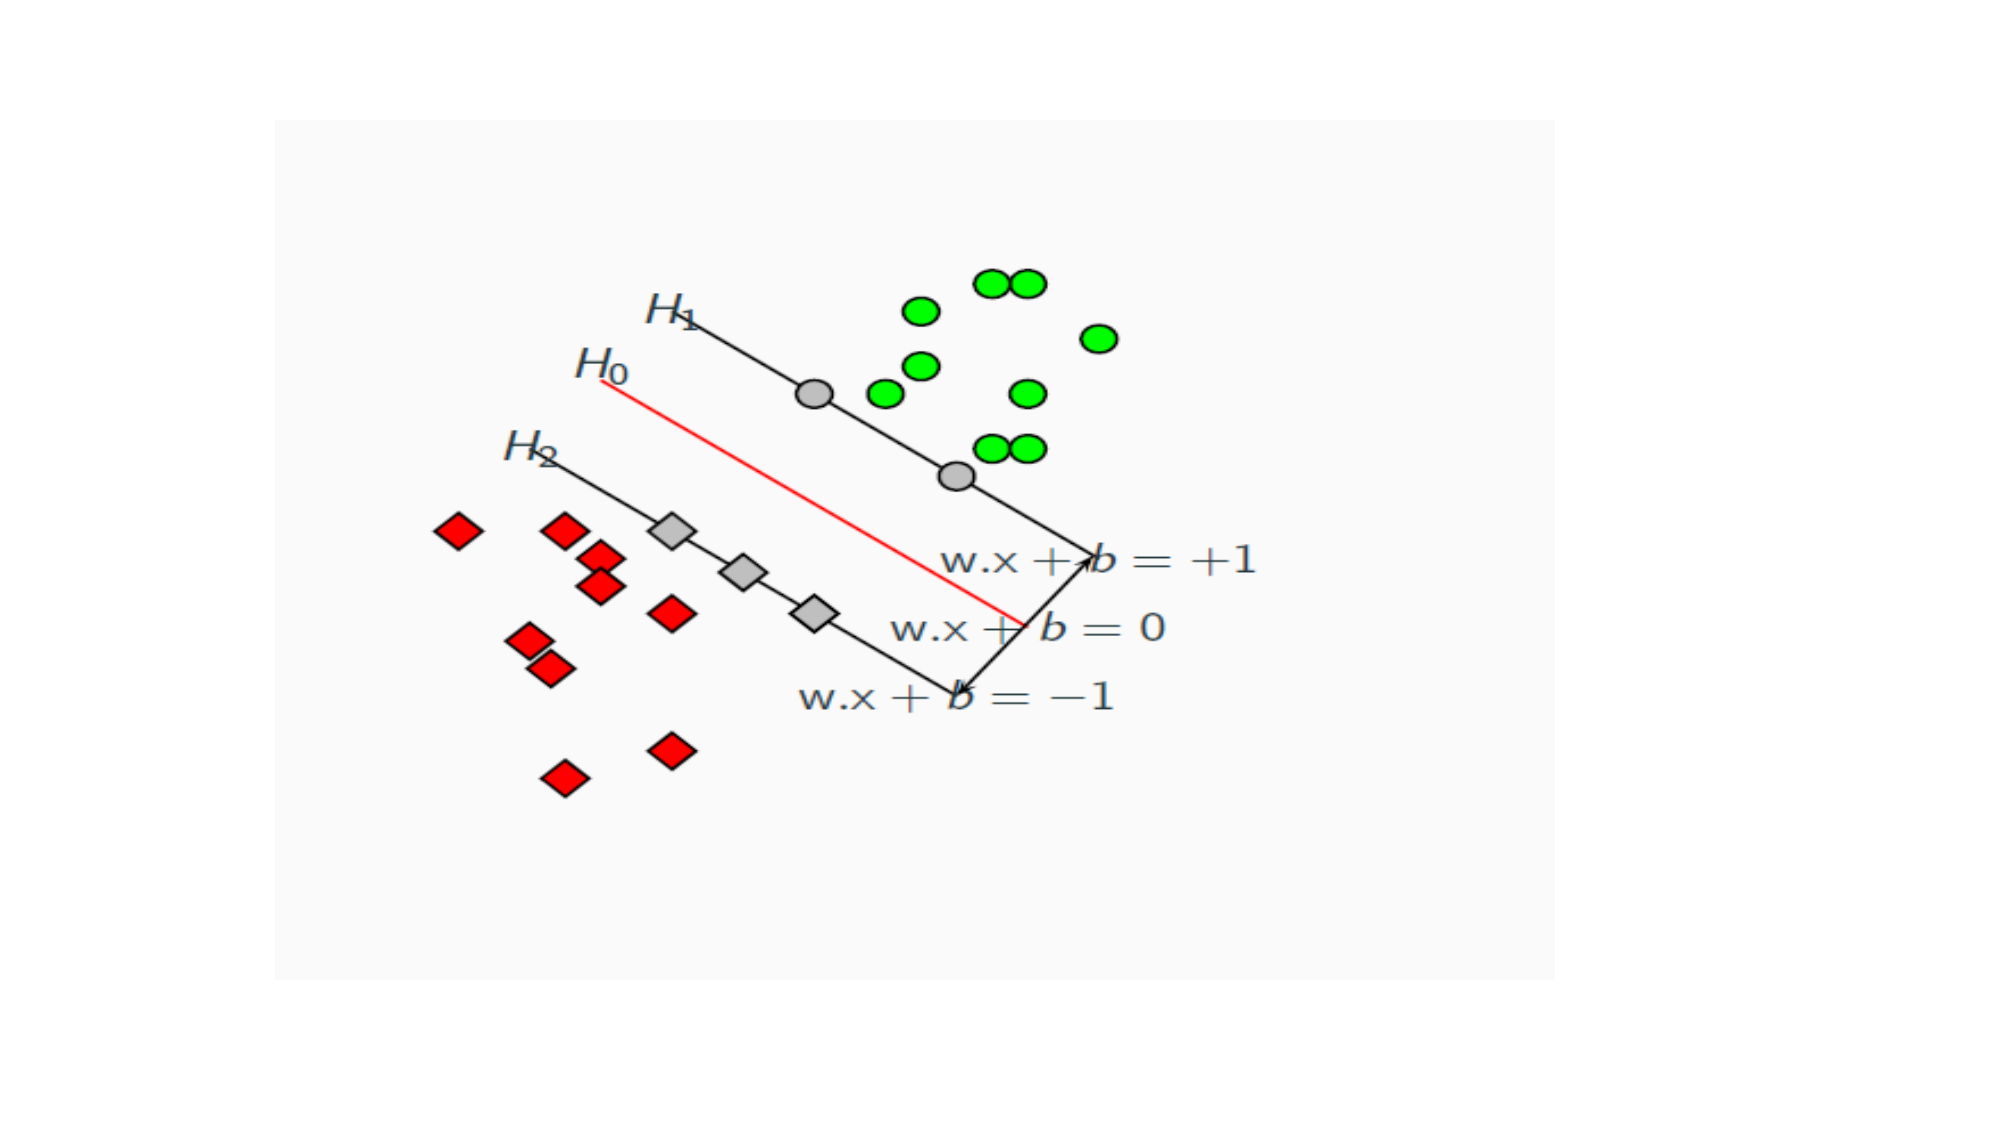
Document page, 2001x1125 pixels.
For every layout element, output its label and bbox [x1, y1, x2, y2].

picture [274, 120, 1555, 980]
